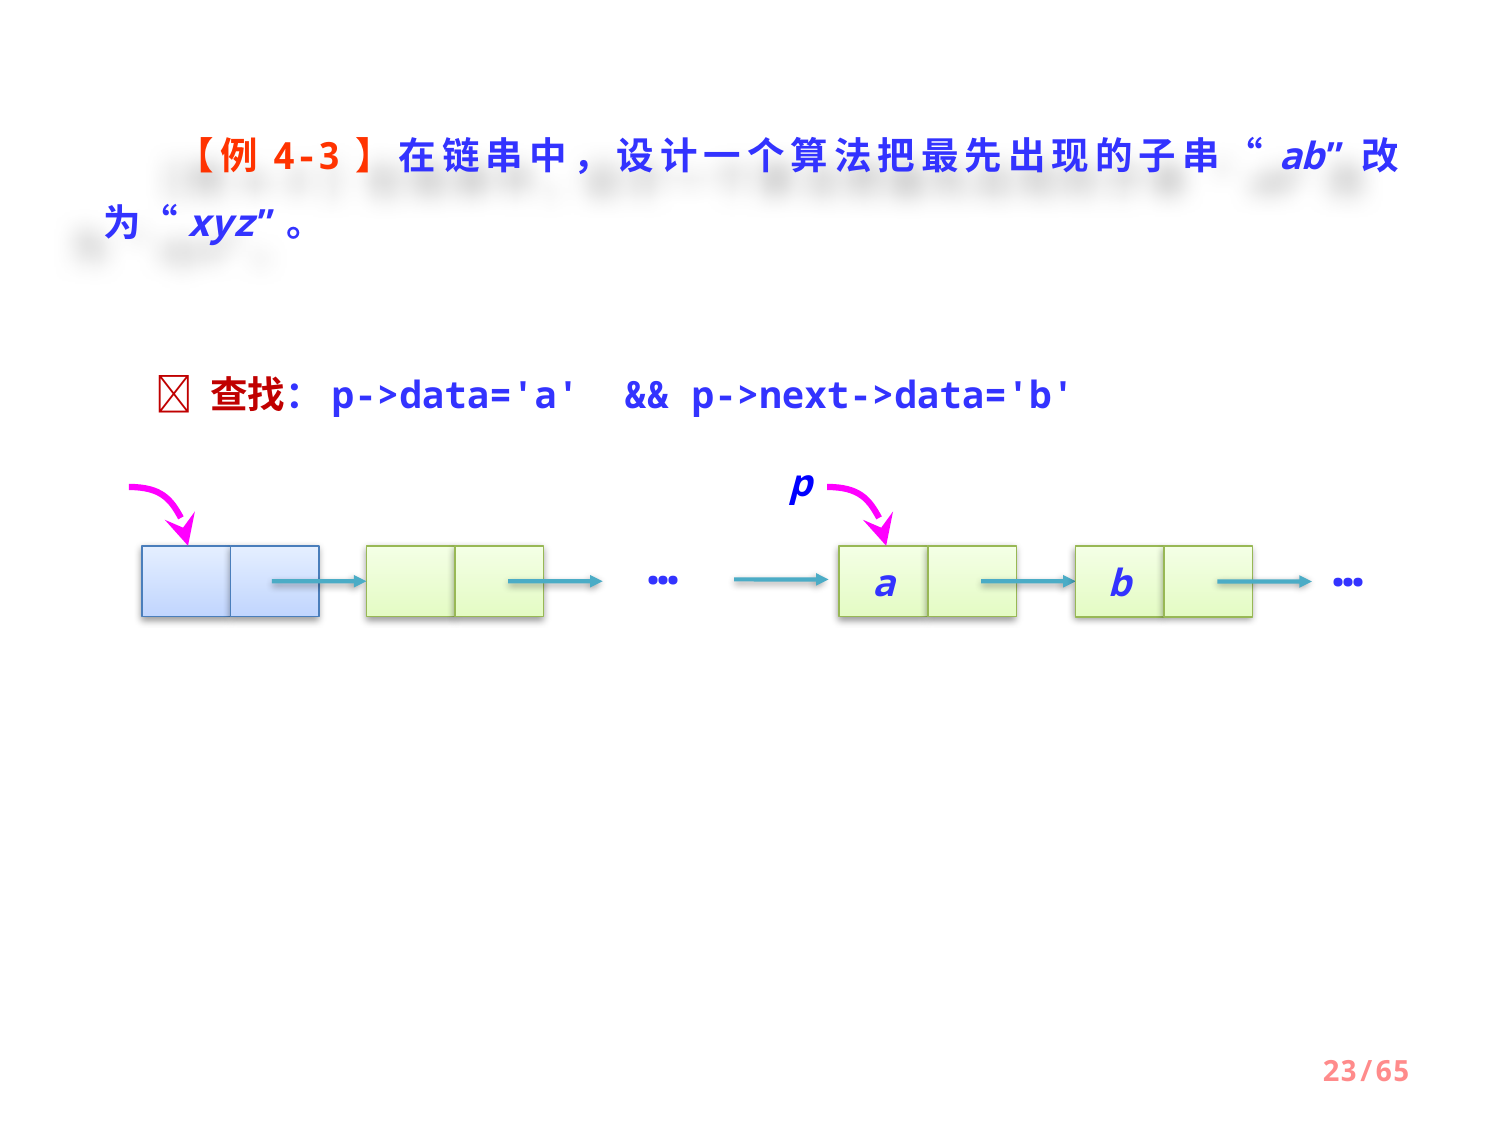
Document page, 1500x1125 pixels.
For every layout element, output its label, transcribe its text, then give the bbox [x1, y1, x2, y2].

text_box 【例4-3】在链串中，设计一个算法把最先出现的子串“ab”改为“xyz”。 [88, 101, 1414, 252]
slide_number 23/65 [1074, 1042, 1425, 1103]
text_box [128, 363, 1396, 618]
